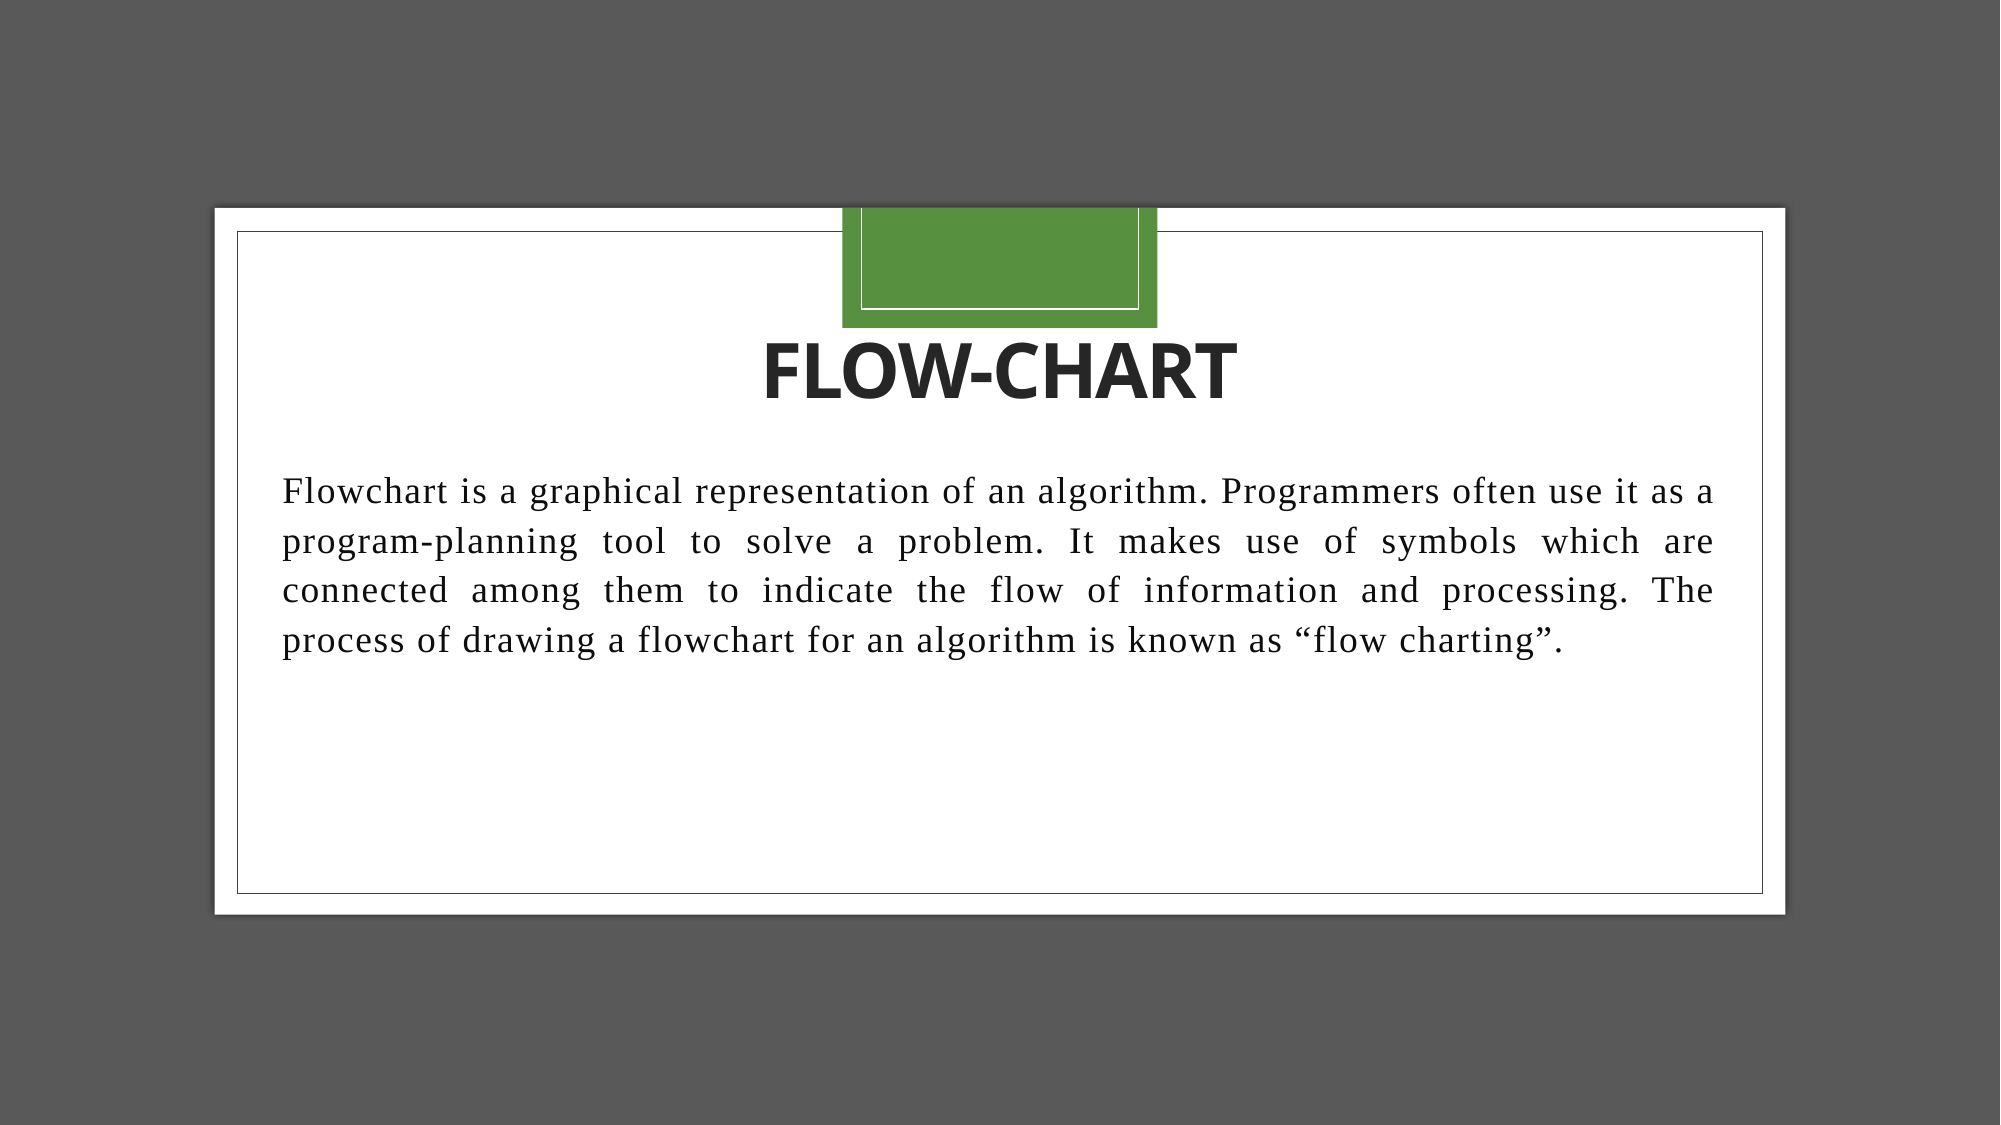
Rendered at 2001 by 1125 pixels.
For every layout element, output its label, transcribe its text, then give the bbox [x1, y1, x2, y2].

subtitle Flowchart is a graphical representation of an algorithm. Programmers often use it as a program-planning tool to solve a problem. It makes use of symbols which are connected among them to indicate the flow of information and processing. The process of drawing a flowchart for an algorithm is known as “flow charting”. [267, 454, 1734, 870]
title Flow-Chart [267, 330, 1733, 422]
